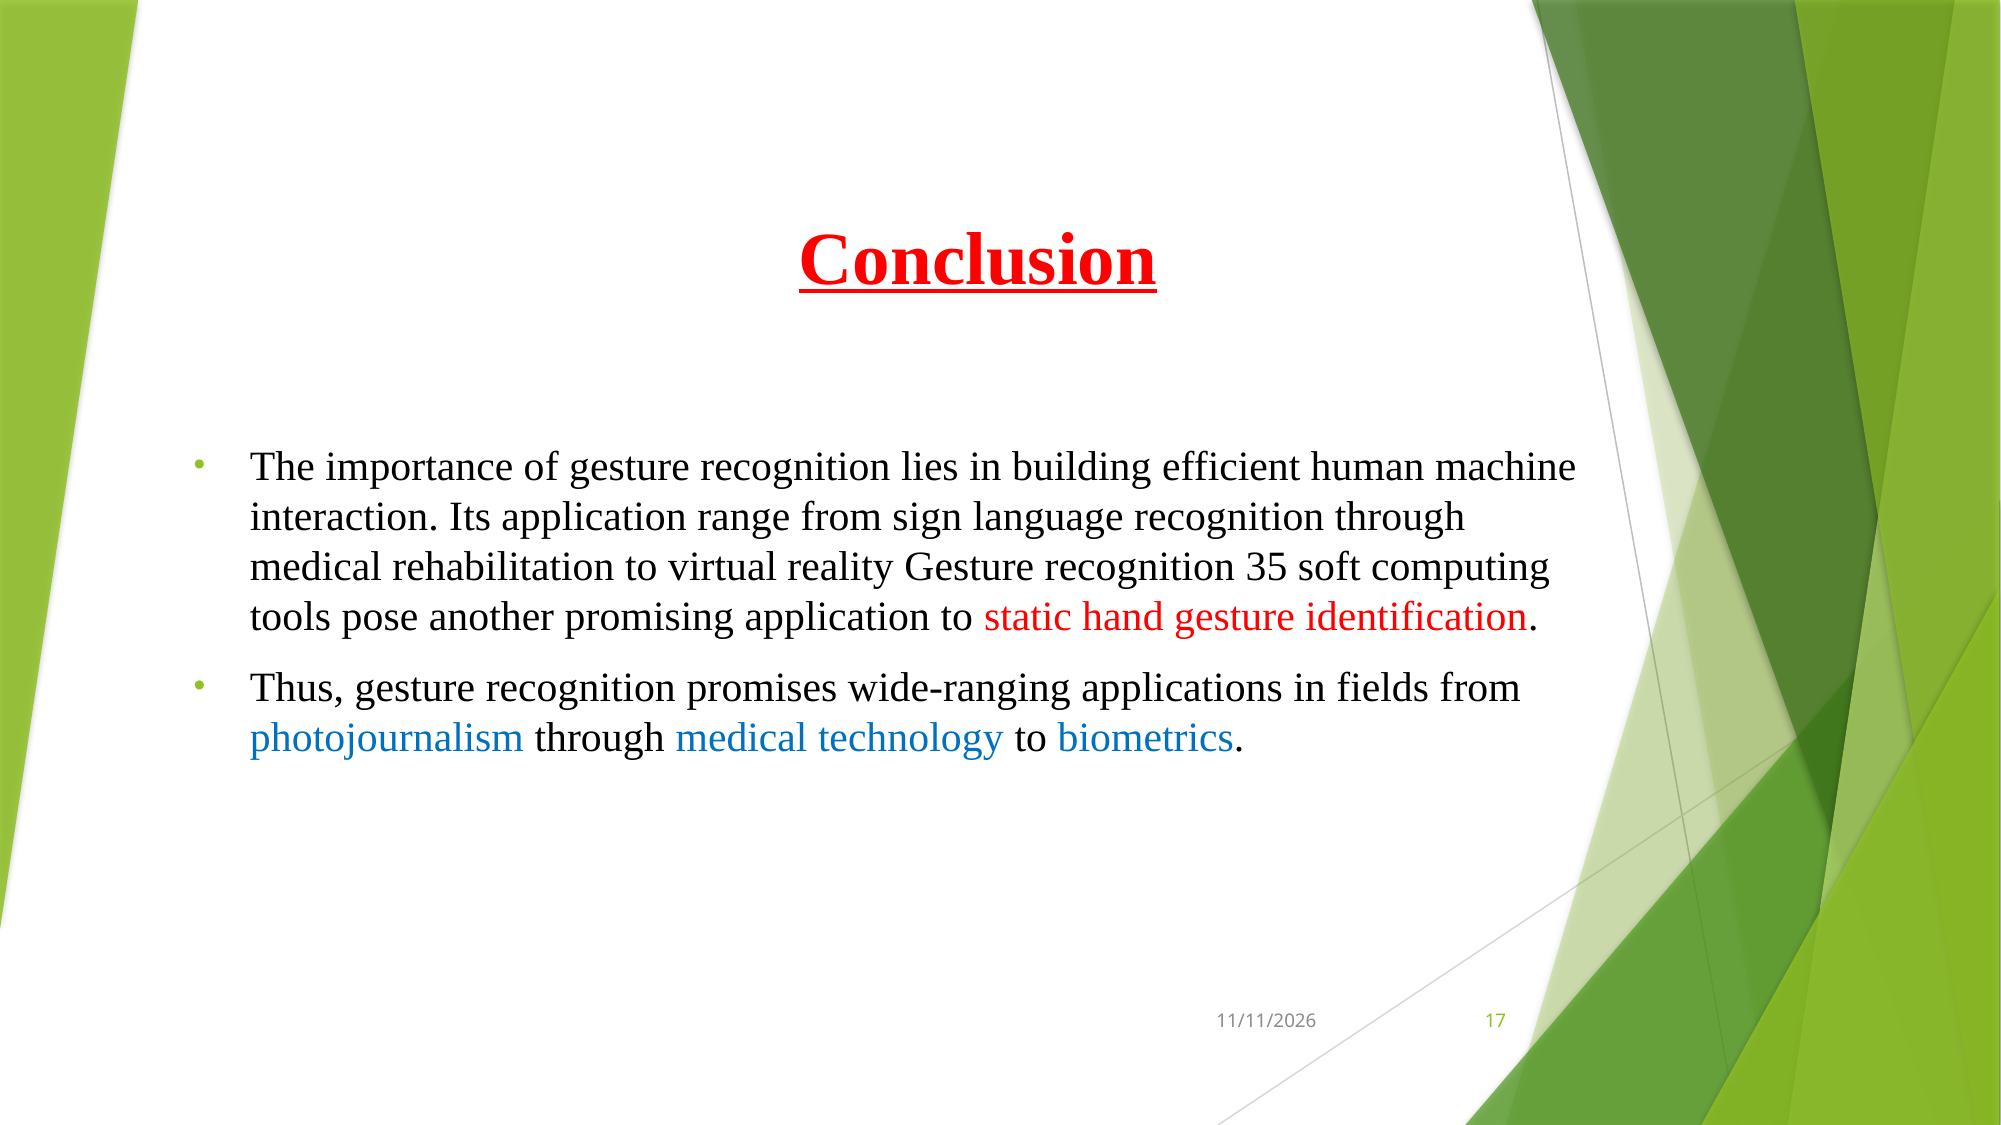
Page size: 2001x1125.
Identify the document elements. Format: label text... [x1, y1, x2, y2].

subtitle The importance of gesture recognition lies in building efficient human machine interaction. Its application range from sign language recognition through medical rehabilitation to virtual reality Gesture recognition 35 soft computing tools pose another promising application to static hand gesture identification. Thus, gesture recognition promises wide-ranging applications in fields from photojournalism through medical technology to biometrics. [178, 431, 1594, 1002]
slide_number 17 [1409, 991, 1522, 1051]
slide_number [1181, 991, 1332, 1051]
title Conclusion [228, 177, 1729, 308]
